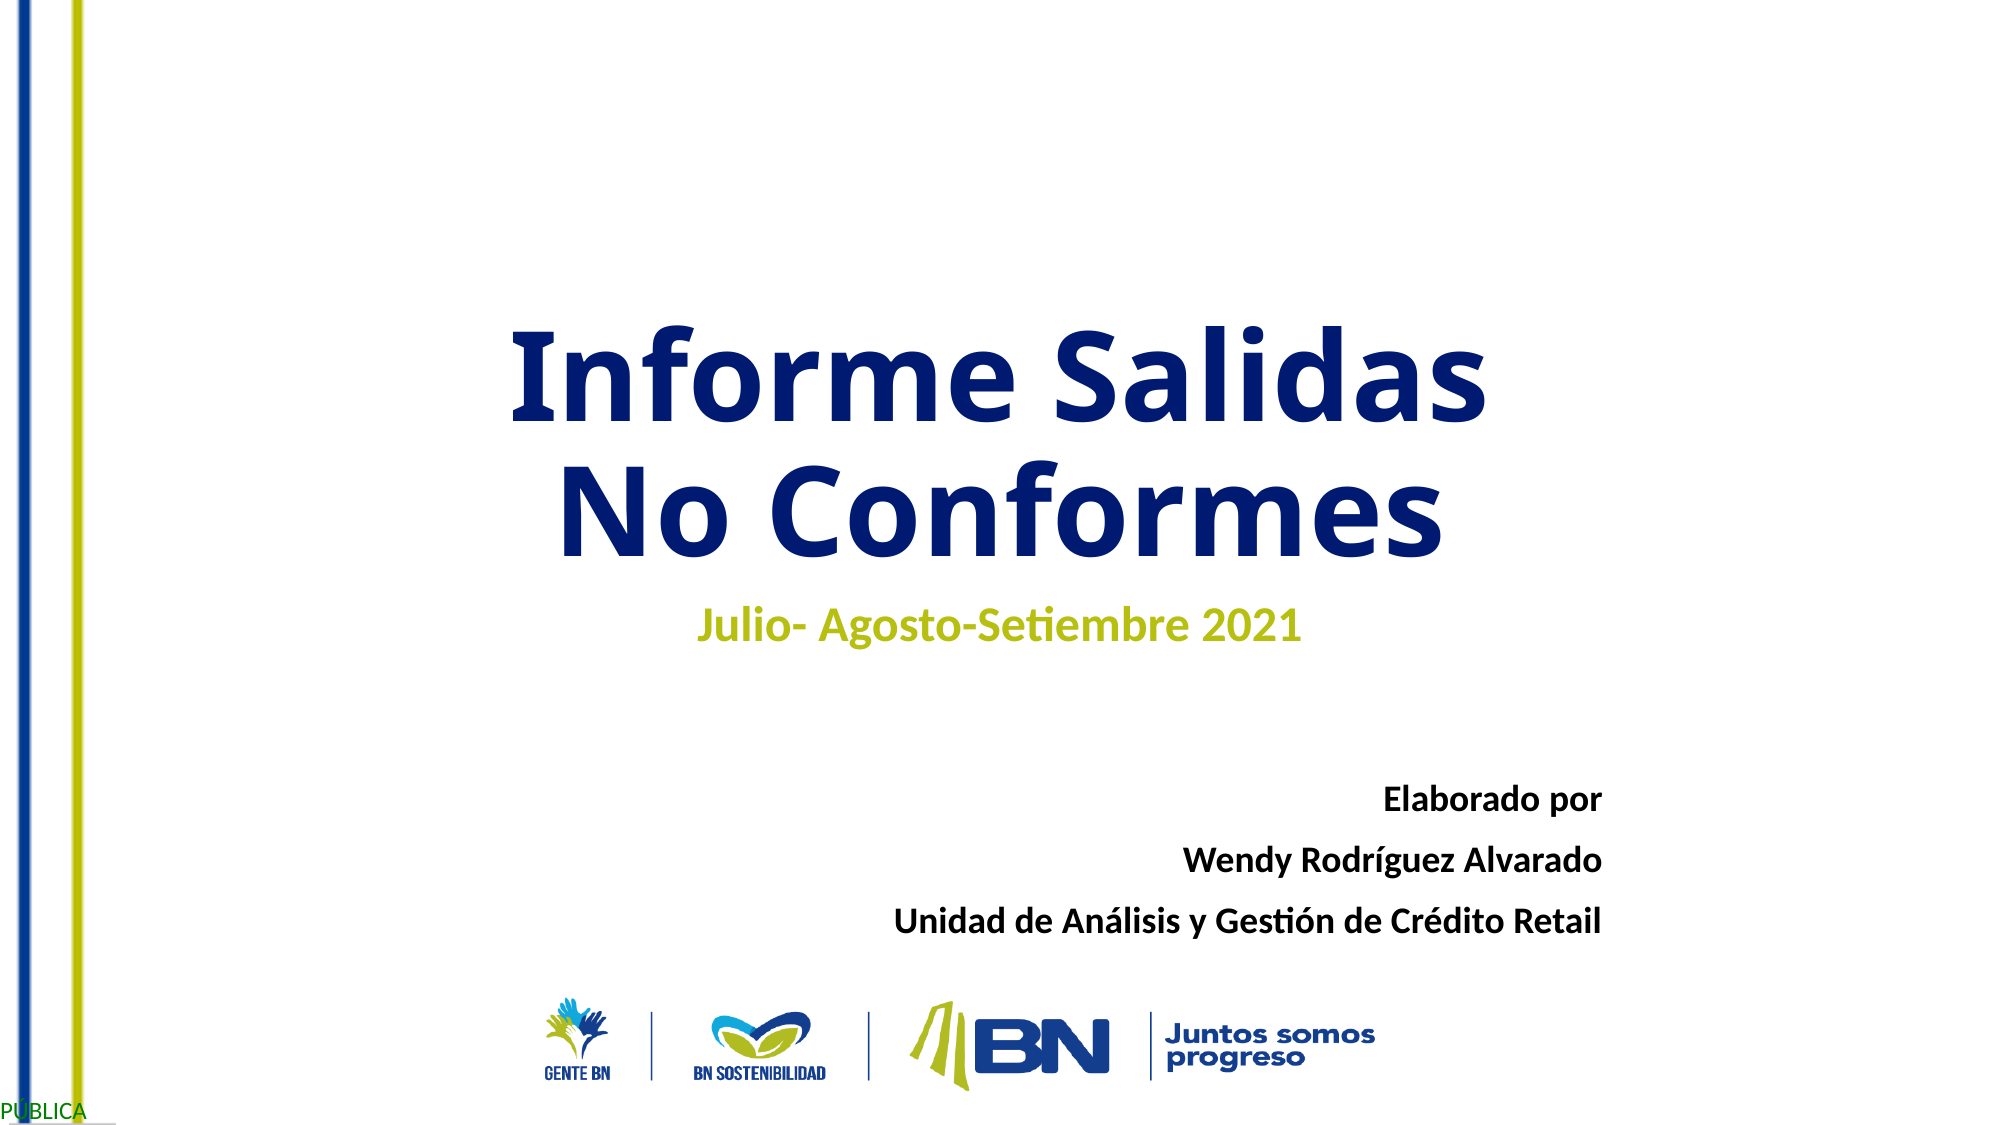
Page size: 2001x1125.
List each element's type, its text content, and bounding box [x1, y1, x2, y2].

title Informe Salidas No Conformes [437, 199, 1563, 591]
picture [9, 0, 116, 1125]
picture [525, 988, 1394, 1097]
text_box Elaborado por Wendy Rodríguez Alvarado Unidad de Análisis y Gestión de Crédito Retail [520, 771, 1618, 955]
subtitle Julio- Agosto-Setiembre 2021 [437, 591, 1563, 718]
